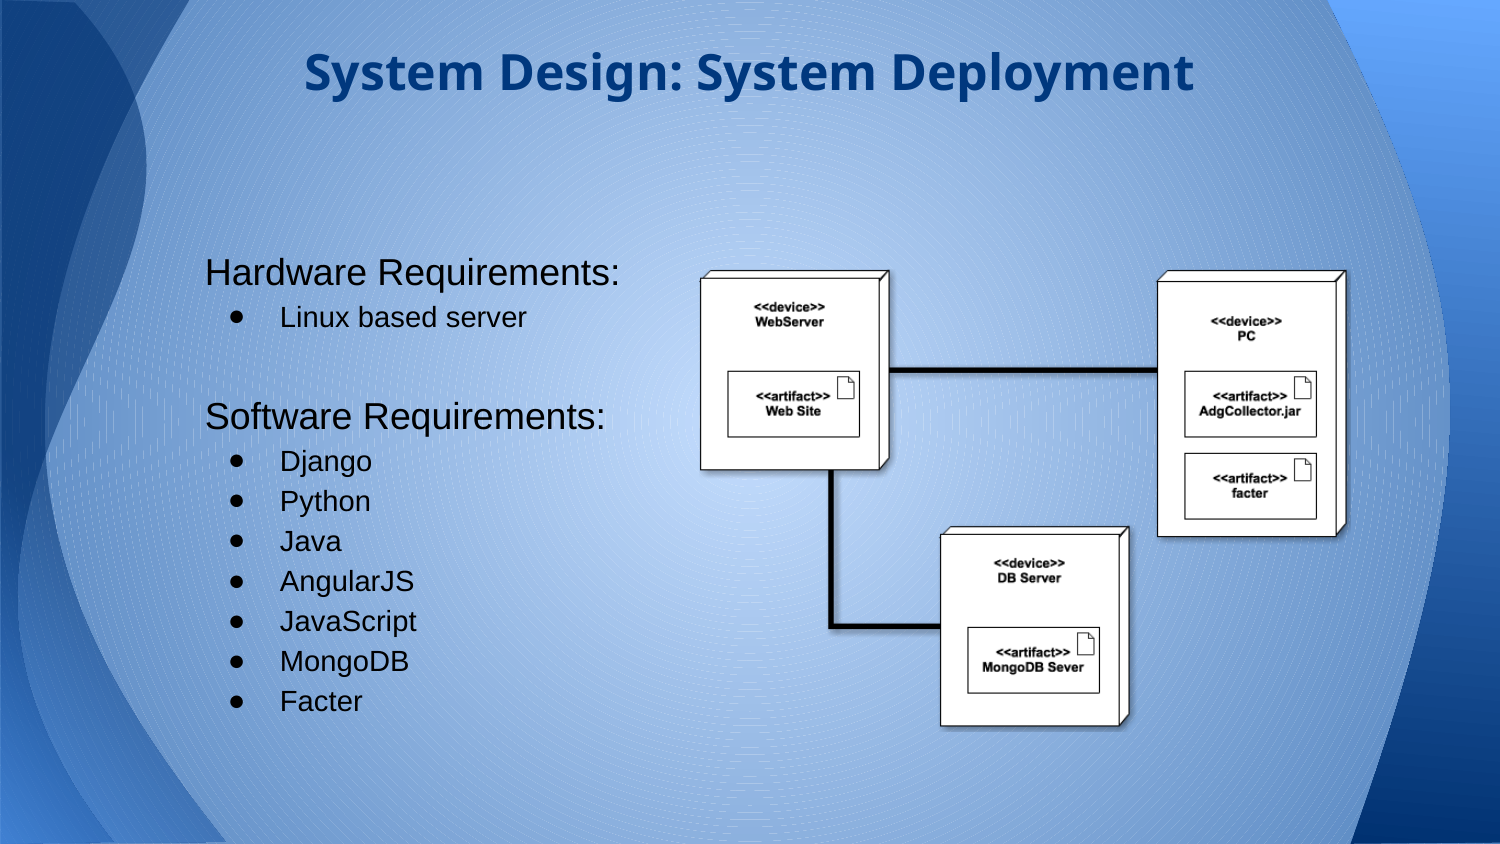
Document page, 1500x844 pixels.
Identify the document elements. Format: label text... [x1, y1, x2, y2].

picture [699, 269, 1351, 733]
title System Design: System Deployment [75, 0, 1425, 116]
text_box Hardware Requirements: Linux based server Software Requirements: Django Python Java AngularJS JavaScript MongoDB Facter [189, 166, 670, 747]
